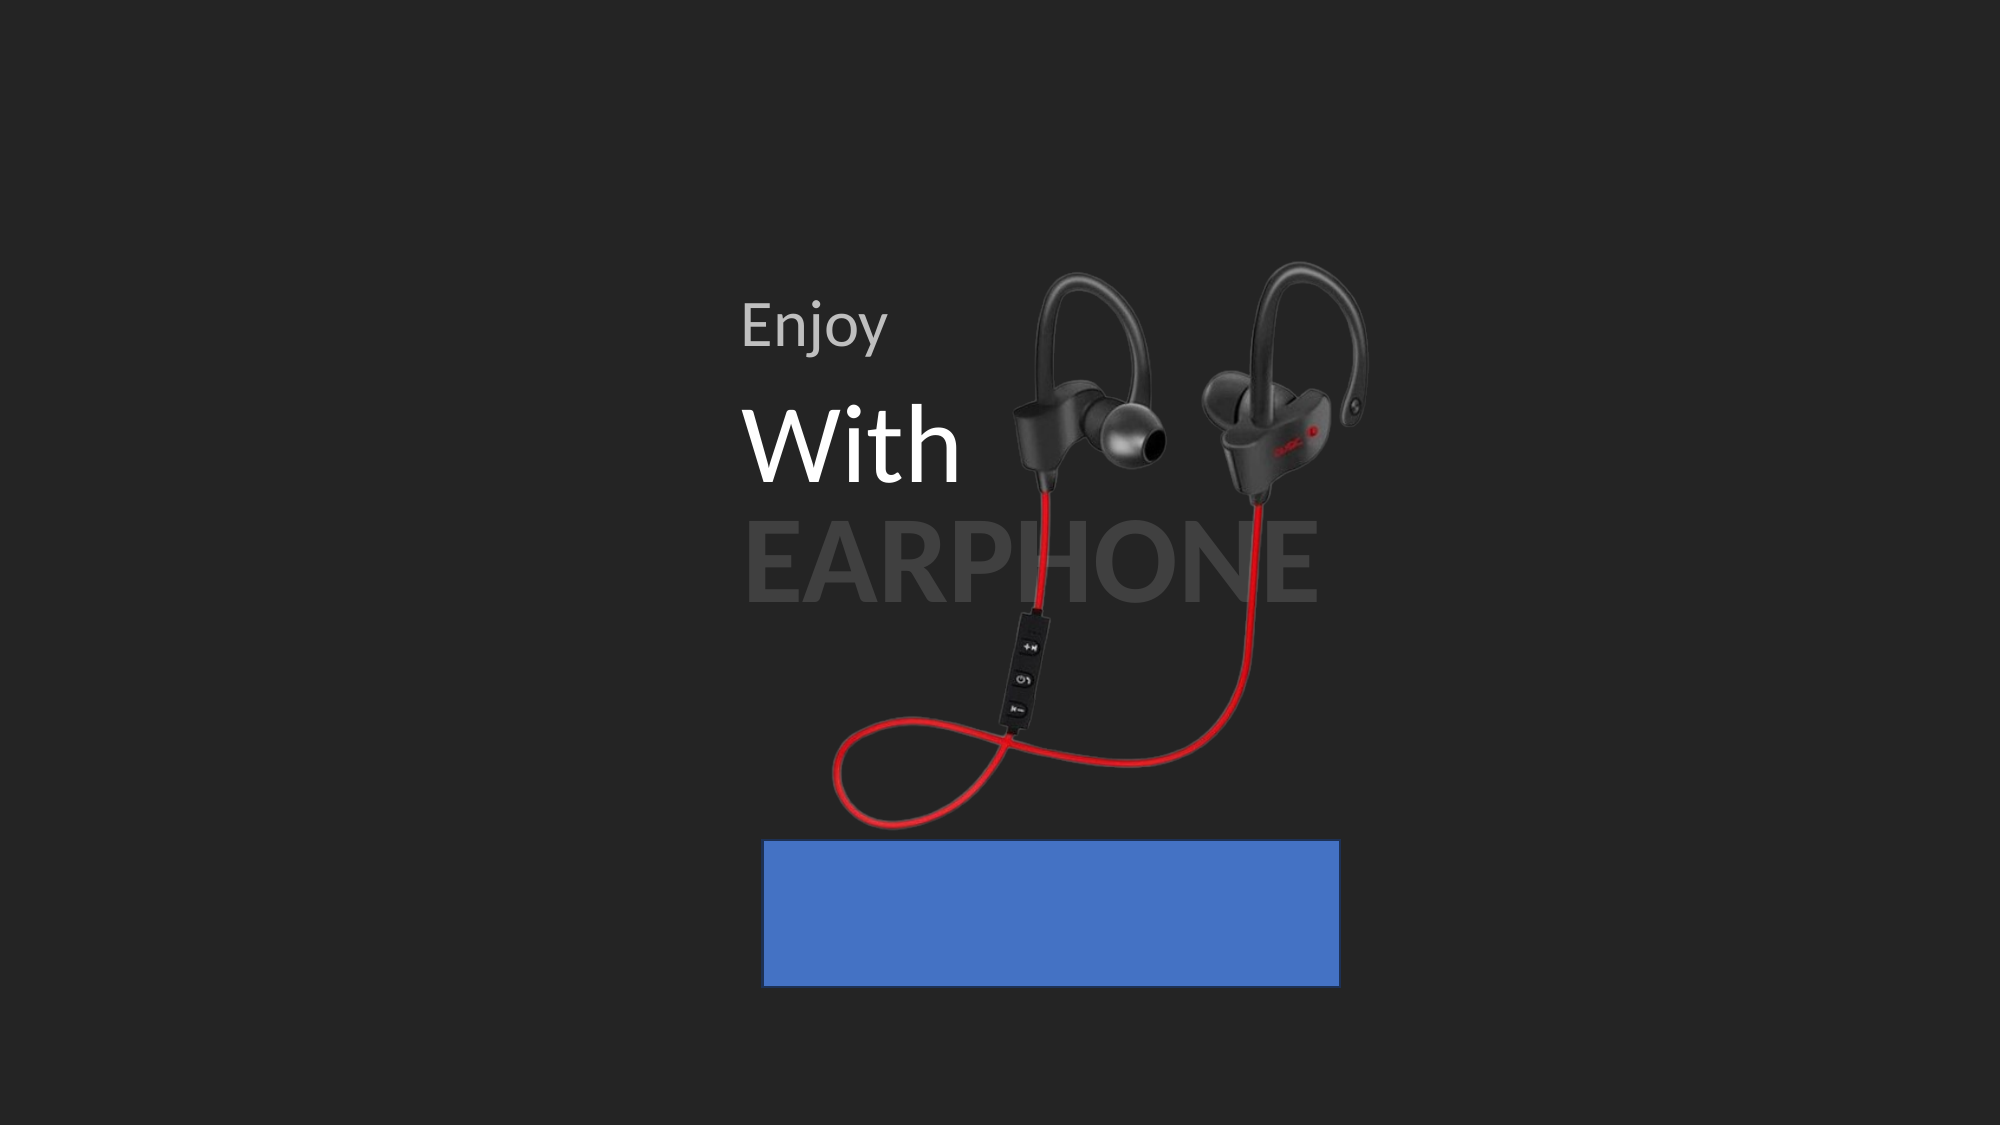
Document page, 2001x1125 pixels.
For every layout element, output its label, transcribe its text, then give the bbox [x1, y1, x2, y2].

text_box Enjoy [726, 272, 812, 368]
text_box With [726, 368, 812, 512]
picture [812, 249, 1403, 841]
text_box EARPHONE [728, 512, 812, 635]
text_box [761, 839, 1341, 988]
